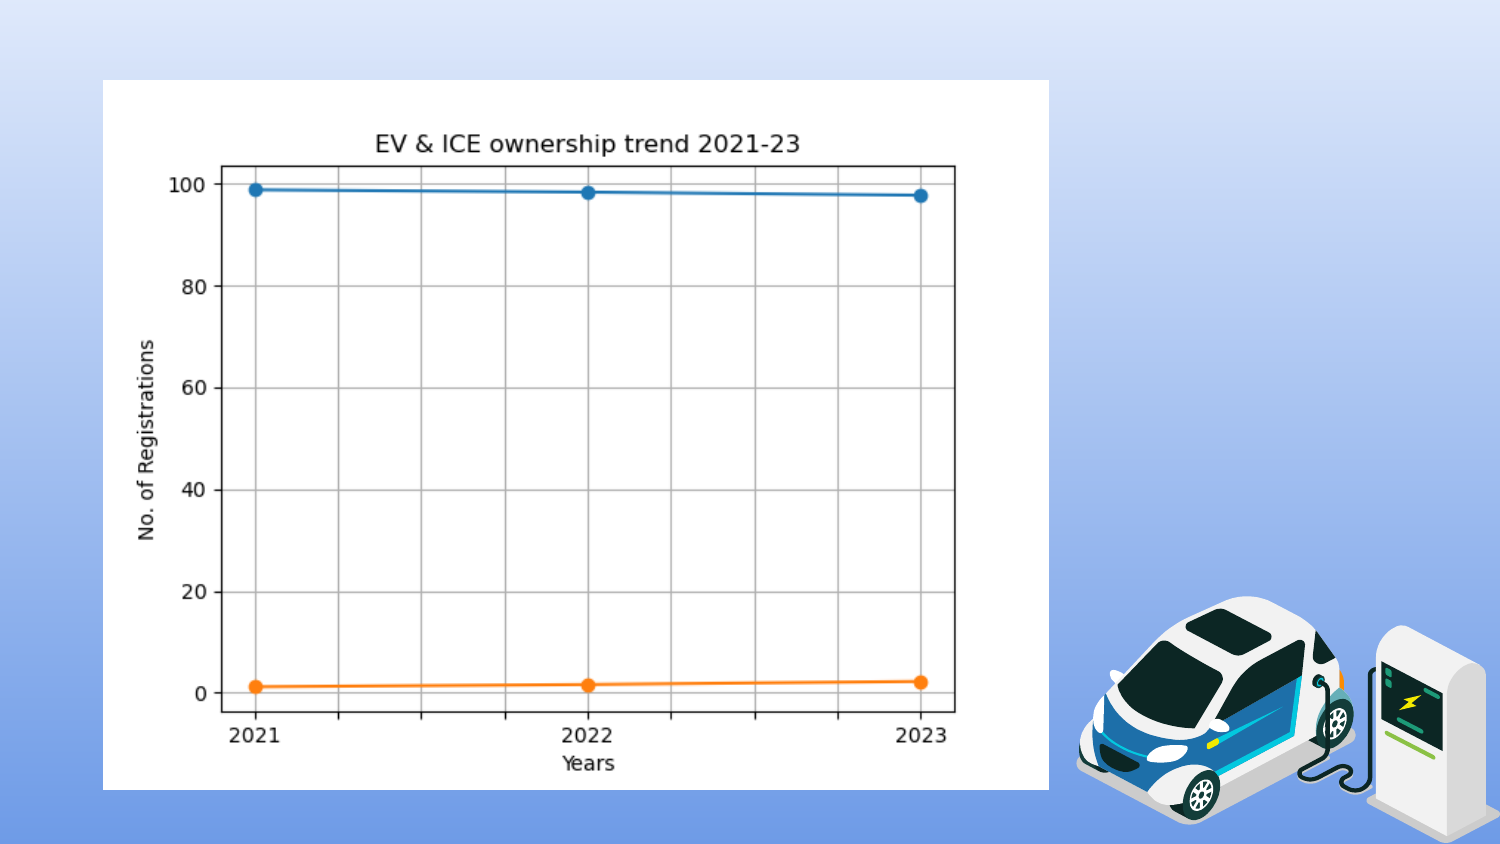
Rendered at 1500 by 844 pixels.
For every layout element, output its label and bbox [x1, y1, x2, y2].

text_box [1076, 596, 1500, 844]
picture [102, 80, 1049, 790]
